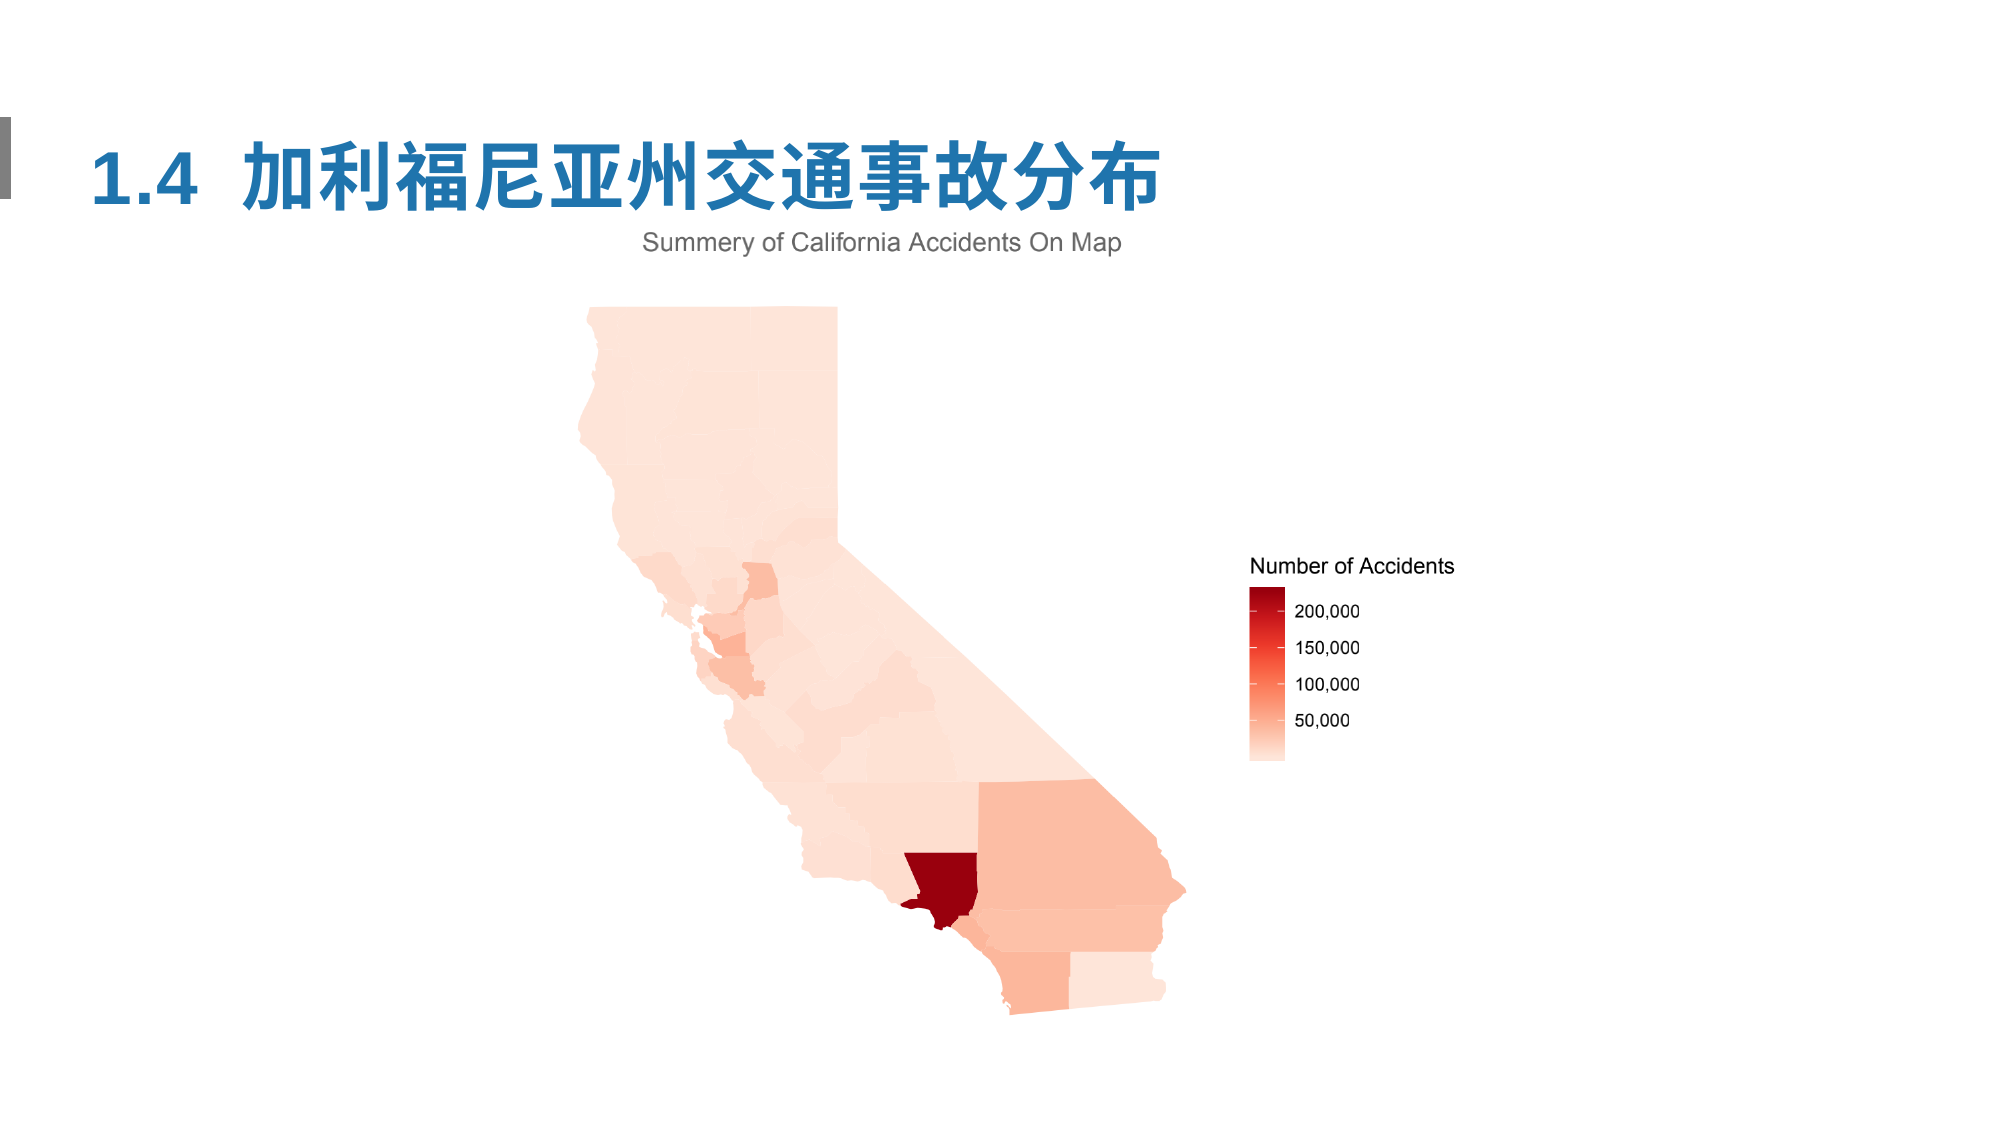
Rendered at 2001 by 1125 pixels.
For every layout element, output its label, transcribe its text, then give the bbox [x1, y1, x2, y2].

picture [430, 227, 1570, 1044]
text_box 1.4 加利福尼亚州交通事故分布 [90, 112, 1296, 227]
text_box [0, 117, 11, 199]
